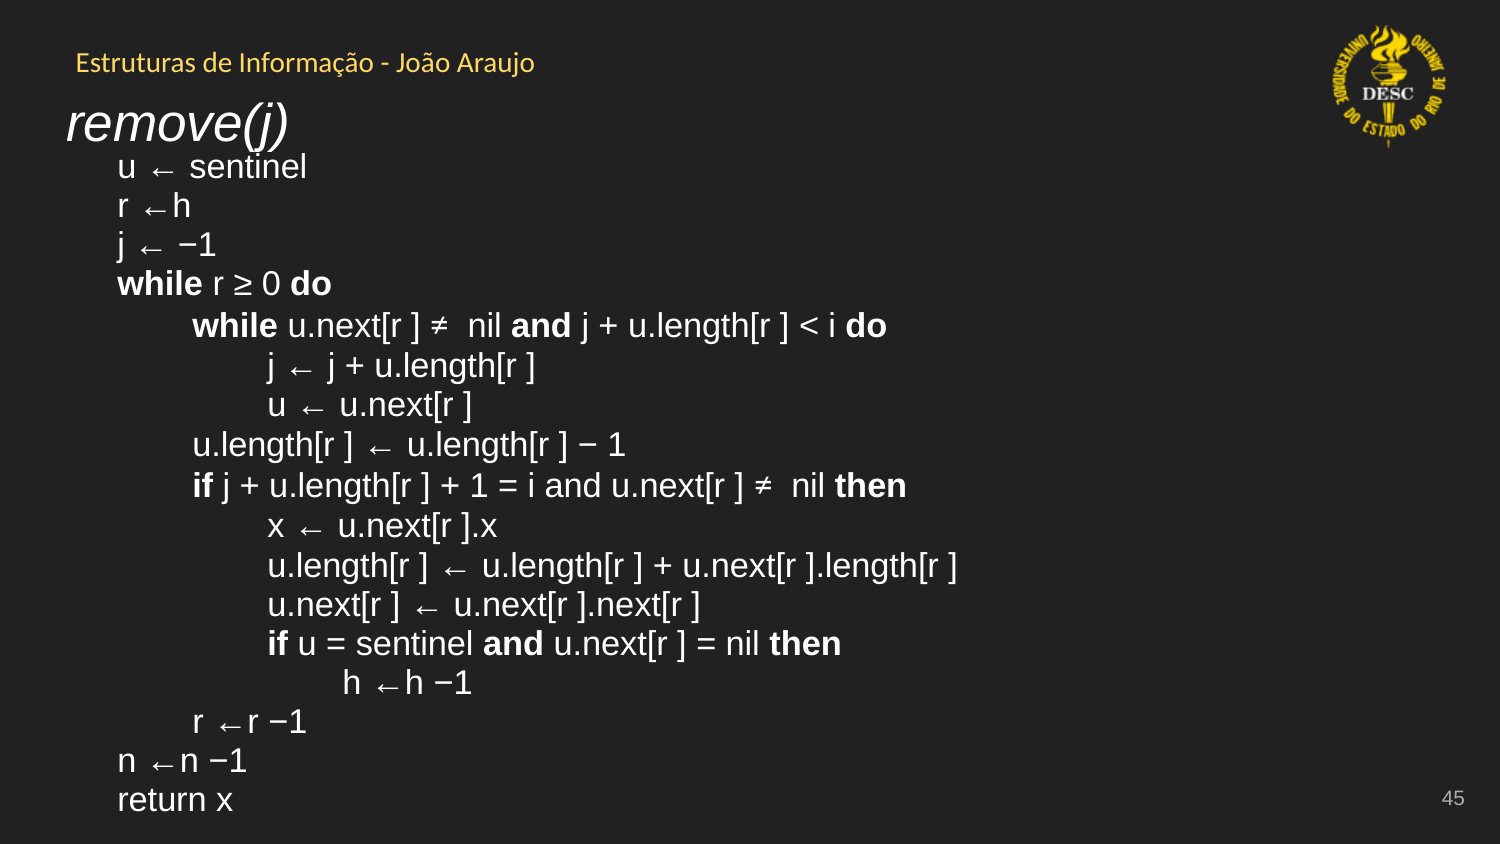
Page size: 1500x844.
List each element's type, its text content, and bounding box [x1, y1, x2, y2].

slide_number ‹#› [1389, 764, 1480, 830]
list u ← sentinel r ←h j ← −1 while r ≥ 0 do while u.next[r ] ≠ nil and j + u.length[r ] < i do j ← j + u.length[r ] u ← u.next[r ] u.length[r ] ← u.length[r ] − 1 if j + u.length[r ] + 1 = i and u.next[r ] ≠ nil then x ← u.next[r ].x u.length[r ] ← u.length[r ] + u.next[r ].length[r ] u.next[r ] ← u.next[r ].next[r ] if u = sentinel and u.next[r ] = nil then h ←h −1 r ←r −1 n ←n −1 return x [102, 132, 1500, 789]
title remove(j) [51, 72, 1449, 167]
picture [1326, 25, 1449, 72]
